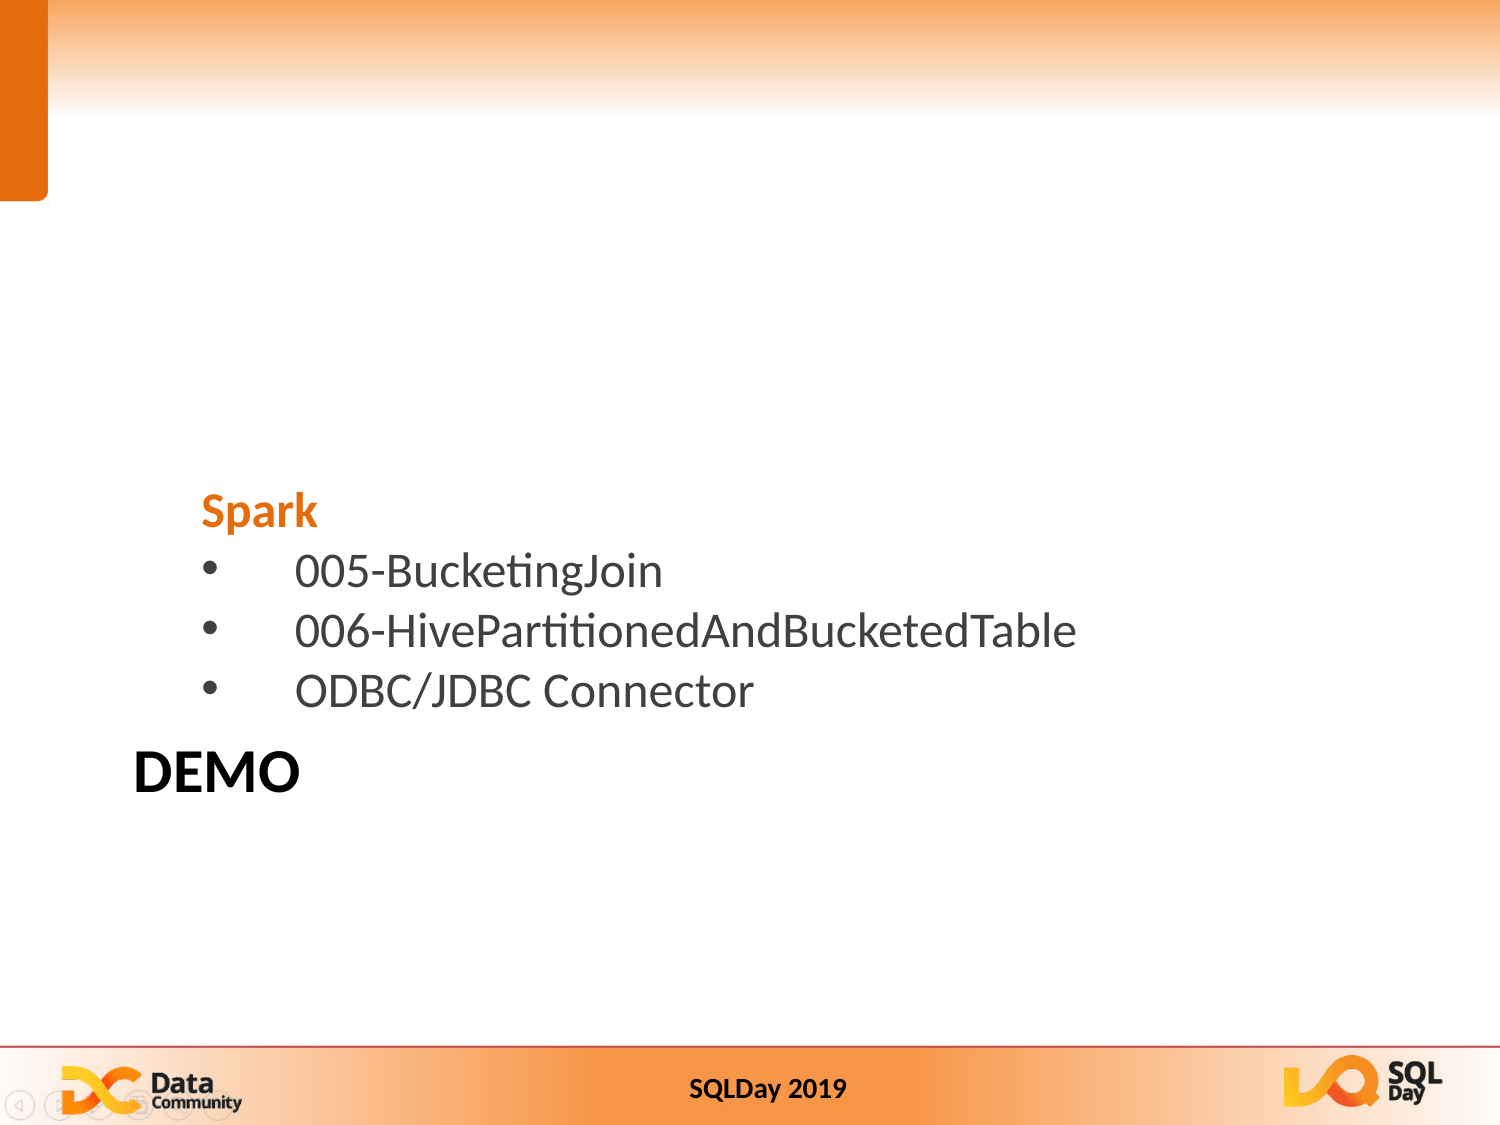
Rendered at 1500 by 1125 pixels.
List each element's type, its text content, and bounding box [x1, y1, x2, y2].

text_box Spark 005-BucketingJoin 006-HivePartitionedAndBucketedTable ODBC/JDBC Connector [186, 470, 1093, 725]
picture [0, 0, 1500, 1125]
title DEMO [118, 722, 1394, 947]
